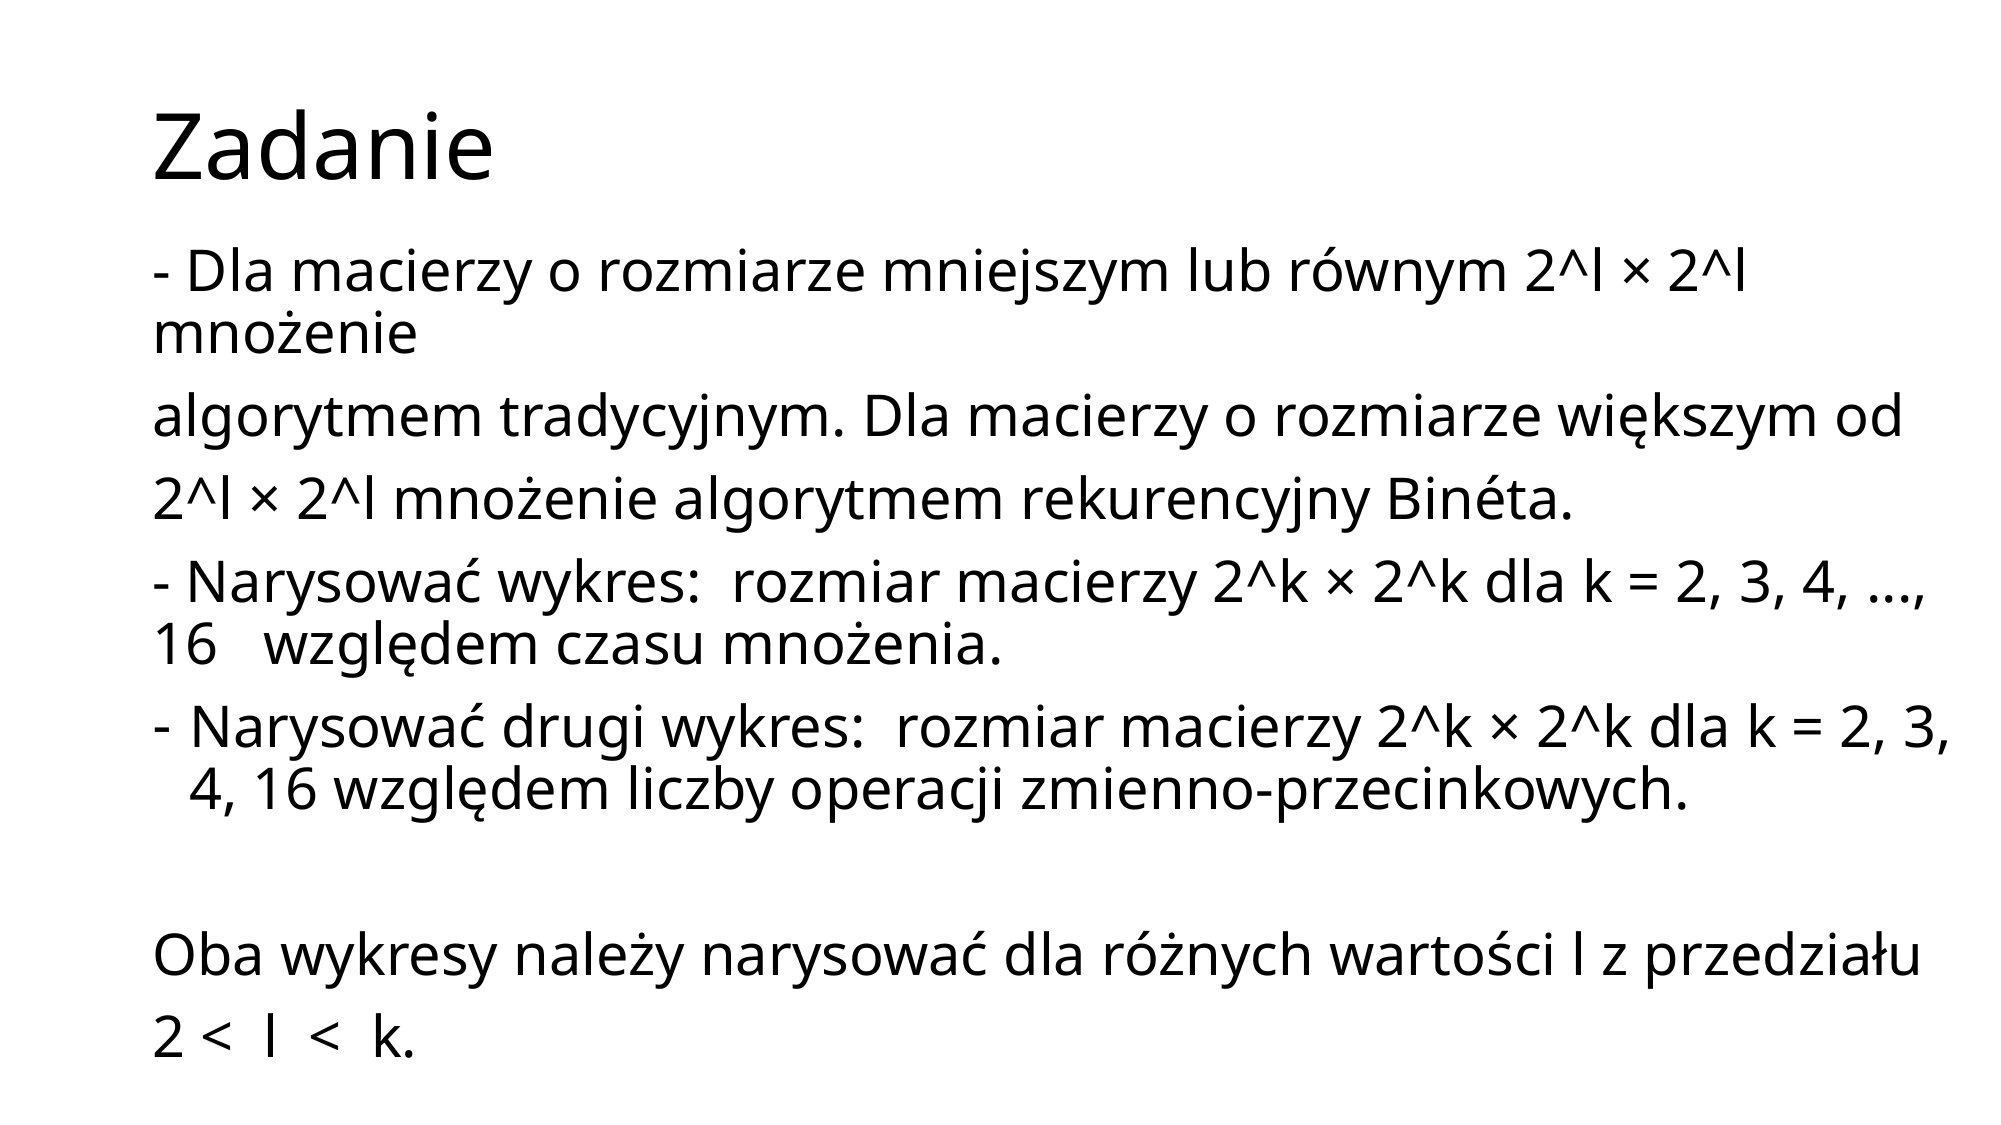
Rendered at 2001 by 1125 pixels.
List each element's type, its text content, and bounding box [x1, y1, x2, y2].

list - Dla macierzy o rozmiarze mniejszym lub równym 2^l × 2^l mnożenie algorytmem tradycyjnym. Dla macierzy o rozmiarze większym od 2^l × 2^l mnożenie algorytmem rekurencyjny Binéta. - Narysować wykres: rozmiar macierzy 2^k × 2^k dla k = 2, 3, 4, ..., 16 względem czasu mnożenia. Narysować drugi wykres: rozmiar macierzy 2^k × 2^k dla k = 2, 3, 4, 16 względem liczby operacji zmienno-przecinkowych. Oba wykresy należy narysować dla różnych wartości l z przedziału 2 < l < k. [137, 234, 1976, 1079]
title Zadanie [137, 41, 1863, 234]
